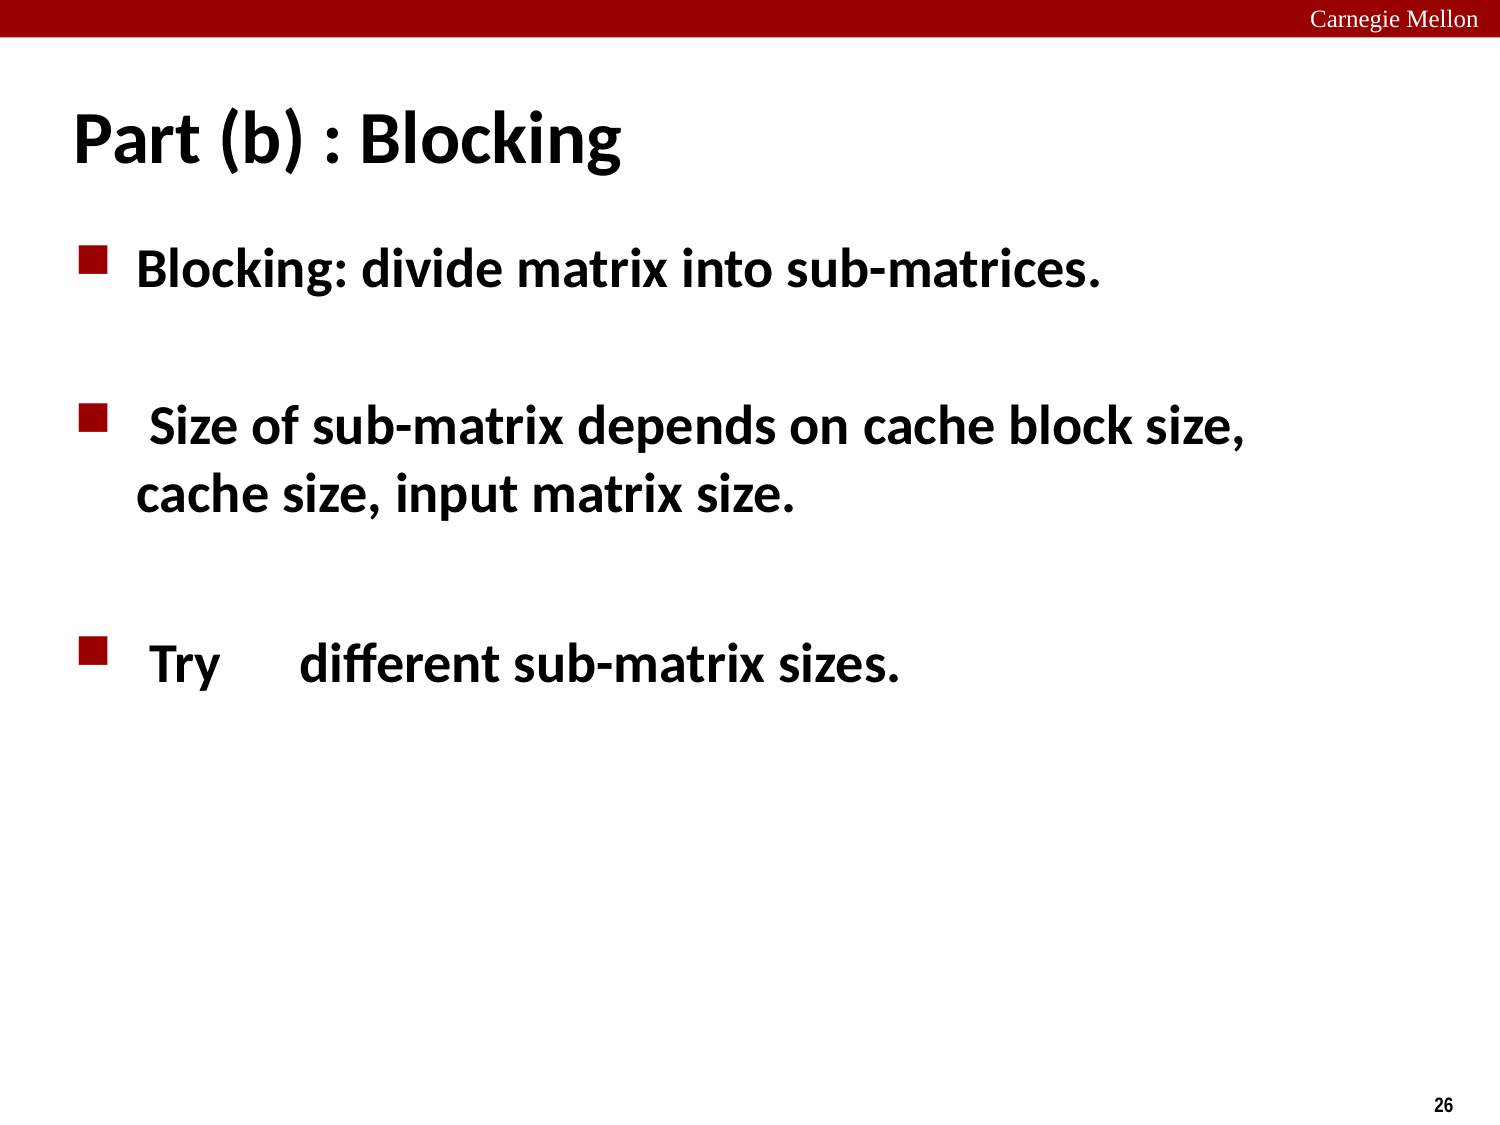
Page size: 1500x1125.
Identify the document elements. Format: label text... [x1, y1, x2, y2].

list Blocking: divide matrix into sub-matrices. Size of sub-matrix depends on cache block size, cache size, input matrix size. Try diﬀerent sub-matrix sizes. [64, 223, 1361, 1040]
title Part (b) : Blocking [58, 71, 1305, 197]
